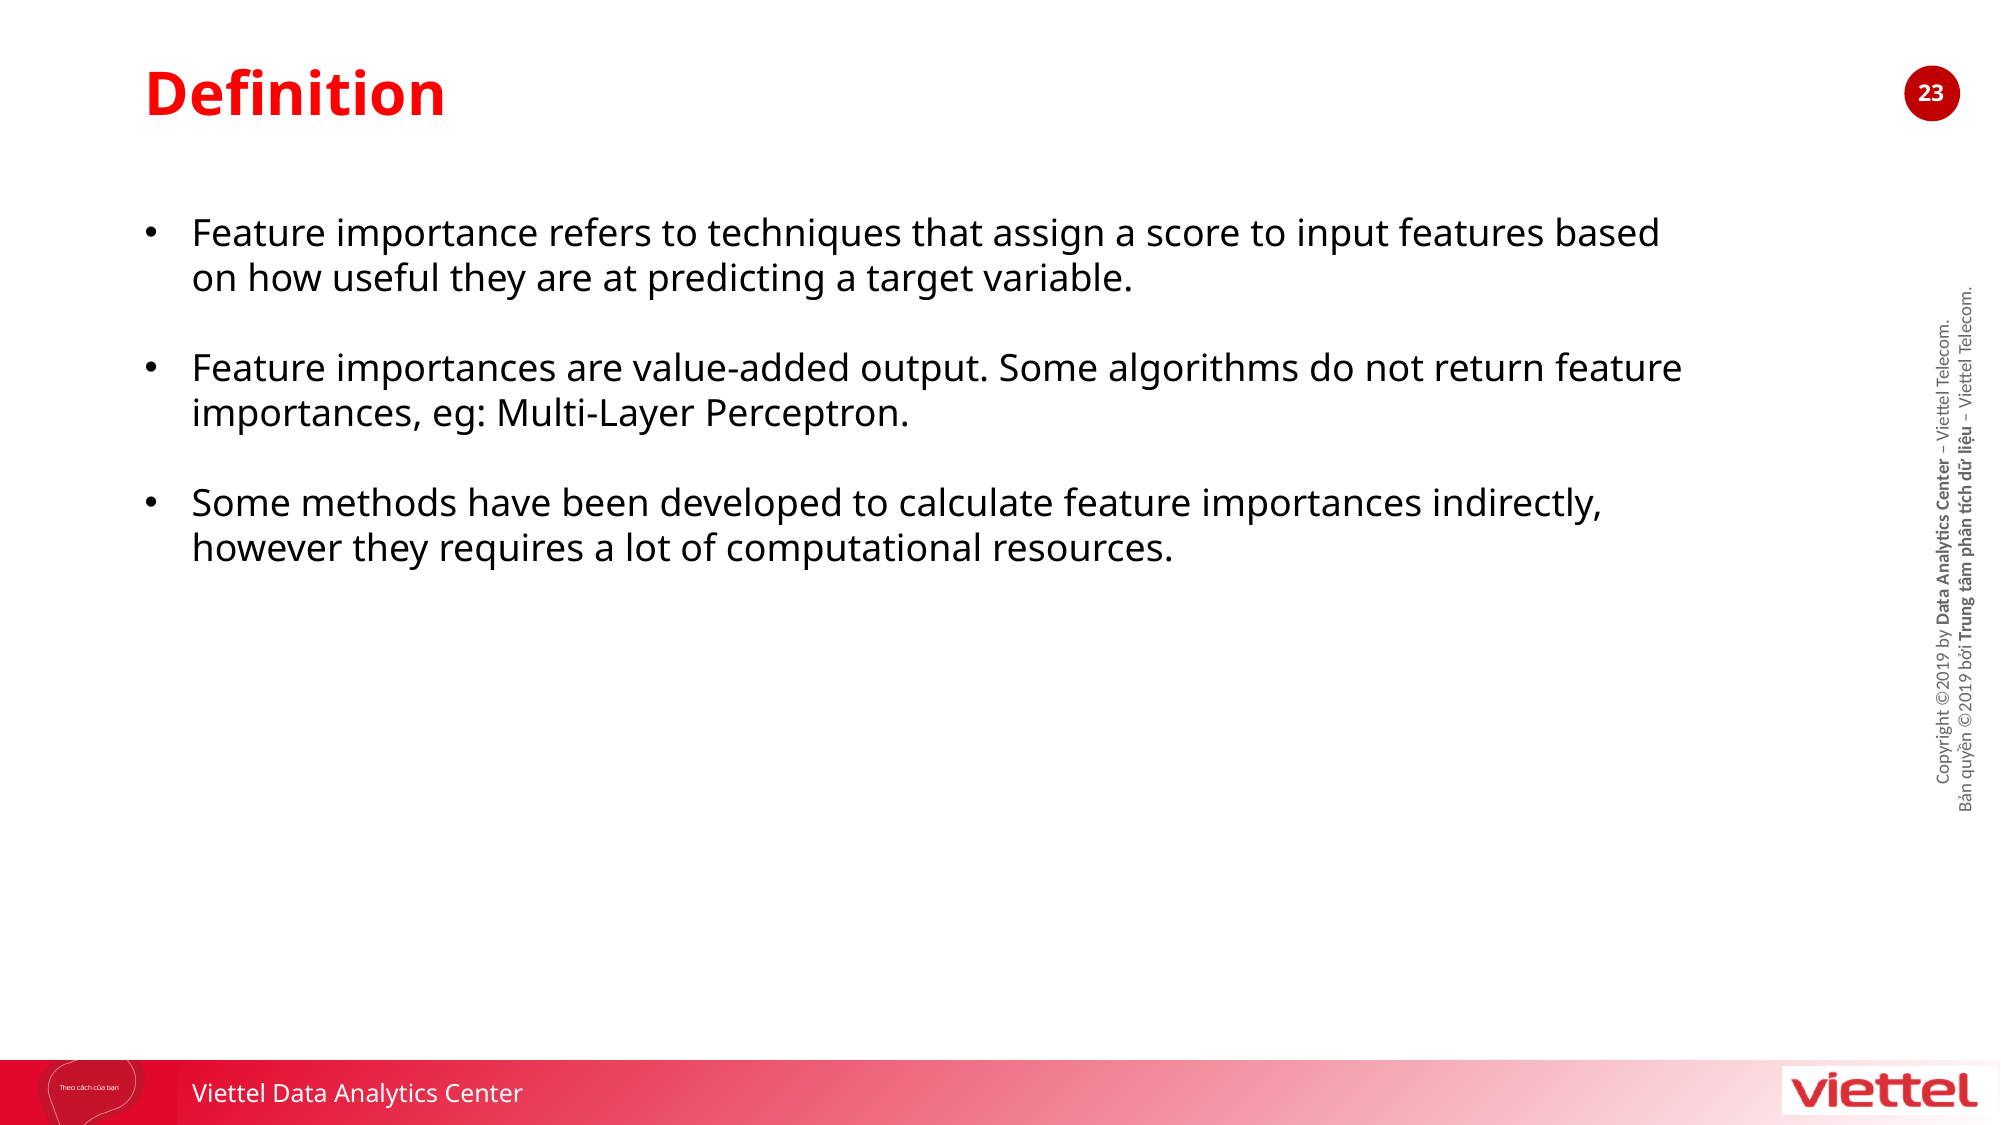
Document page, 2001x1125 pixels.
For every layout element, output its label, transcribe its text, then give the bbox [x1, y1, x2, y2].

text_box Feature importance refers to techniques that assign a score to input features based on how useful they are at predicting a target variable. Feature importances are value-added output. Some algorithms do not return feature importances, eg: Multi-Layer Perceptron. Some methods have been developed to calculate feature importances indirectly, however they requires a lot of computational resources. [129, 201, 1723, 577]
text_box Definition [129, 51, 1701, 136]
picture [0, 1060, 178, 1125]
picture [1782, 1066, 1997, 1115]
